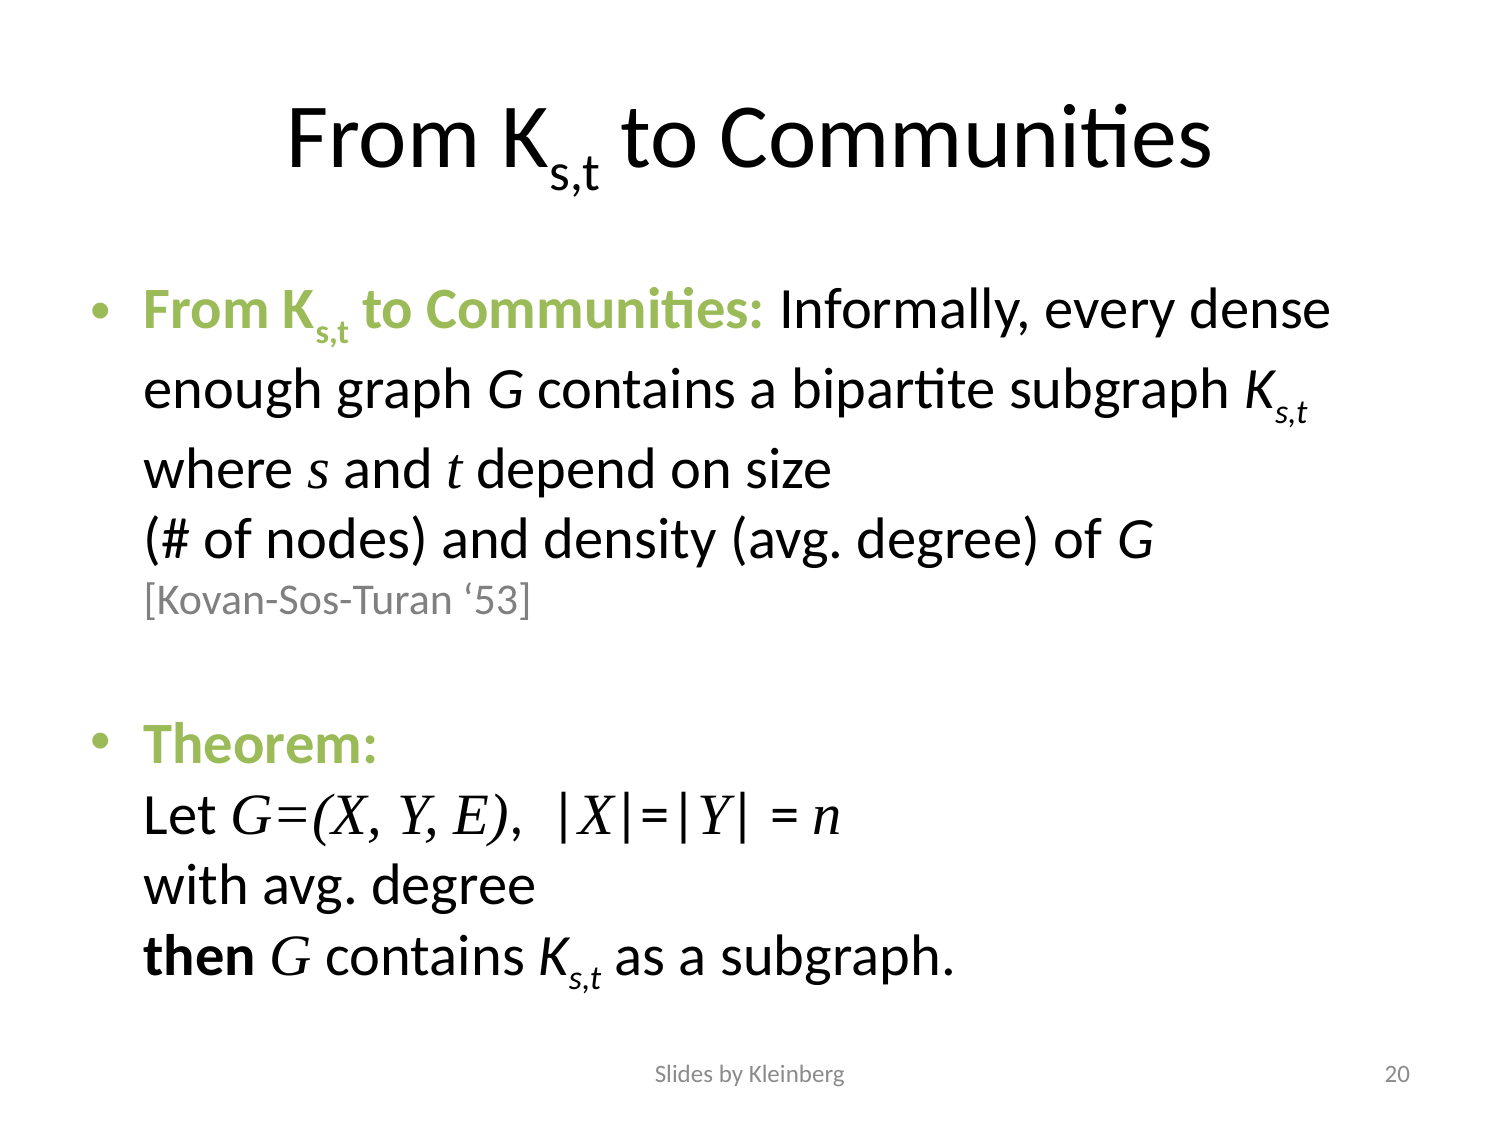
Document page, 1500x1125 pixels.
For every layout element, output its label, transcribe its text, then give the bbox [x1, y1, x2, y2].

footer Slides by Kleinberg [512, 1042, 988, 1103]
slide_number 20 [1074, 1042, 1425, 1103]
title From Ks,t to Communities [75, 45, 1425, 233]
